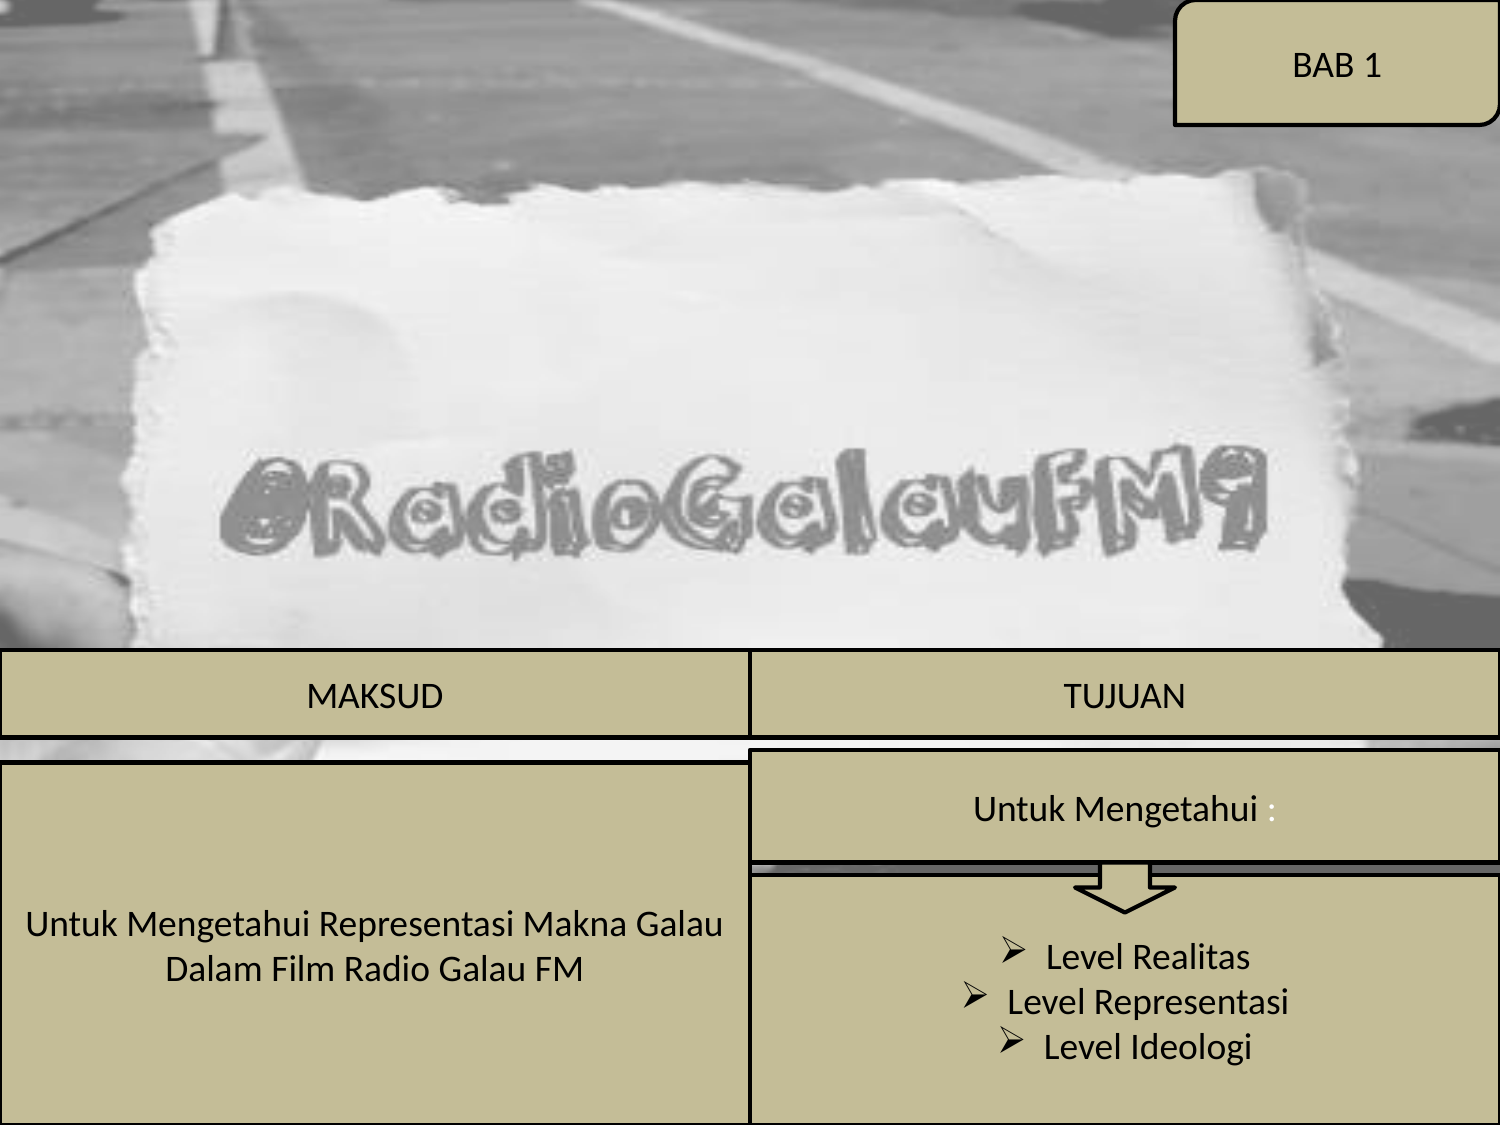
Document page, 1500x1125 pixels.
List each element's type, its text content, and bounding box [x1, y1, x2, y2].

text_box Level Realitas Level Representasi Level Ideologi [748, 873, 1500, 1125]
text_box Untuk Mengetahui : [748, 748, 1500, 865]
text_box MAKSUD [0, 648, 748, 740]
text_box BAB 1 [1172, 0, 1500, 128]
text_box TUJUAN [748, 648, 1500, 740]
text_box Untuk Mengetahui Representasi Makna Galau Dalam Film Radio Galau FM [0, 760, 752, 1125]
text_box [1072, 860, 1178, 915]
